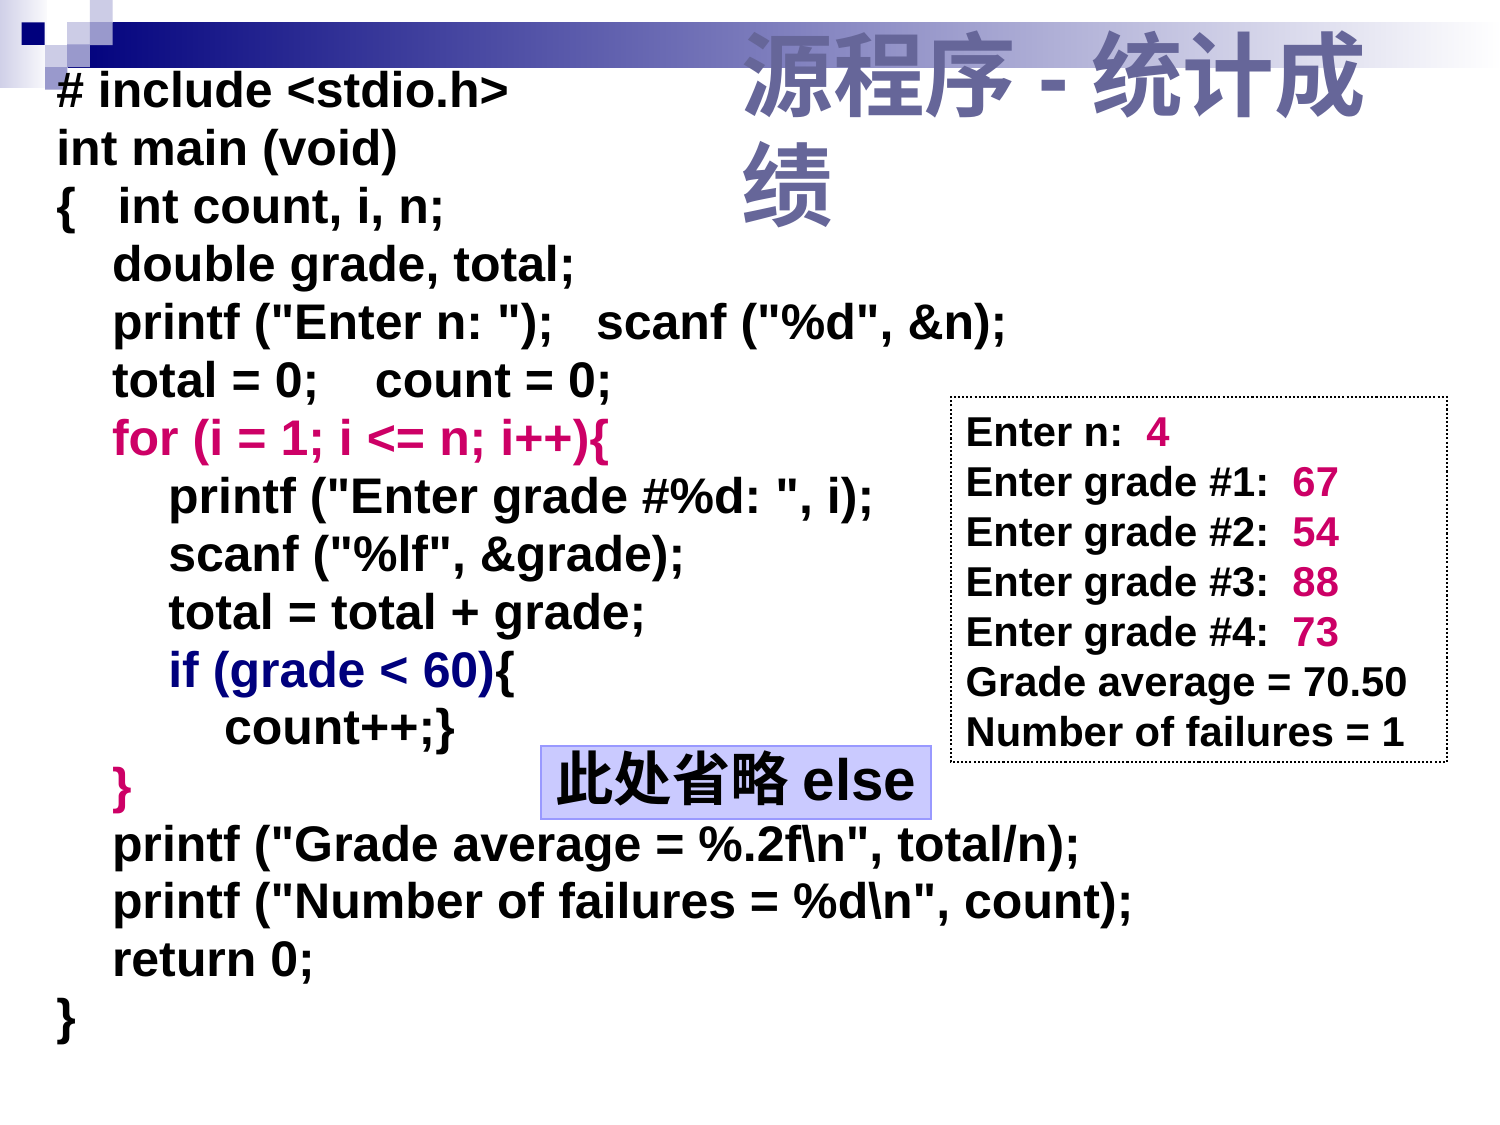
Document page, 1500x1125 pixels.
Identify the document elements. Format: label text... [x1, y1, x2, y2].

text_box 此处省略else [541, 745, 932, 820]
list # include <stdio.h> int main (void) { int count, i, n; double grade, total; printf ("Enter n: "); scanf ("%d", &n); total = 0; count = 0; for (i = 1; i <= n; i++){ printf ("Enter grade #%d: ", i); scanf ("%lf", &grade); total = total + grade; if (grade < 60){ count++;} } printf ("Grade average = %.2f\n", total/n); printf ("Number of failures = %d\n", count); return 0; } [41, 62, 1500, 1125]
text_box Enter n: 4 Enter grade #1: 67 Enter grade #2: 54 Enter grade #3: 88 Enter grade #4: 73 Grade average = 70.50 Number of failures = 1 [950, 397, 1447, 762]
title 源程序-统计成绩 [726, 78, 1459, 179]
